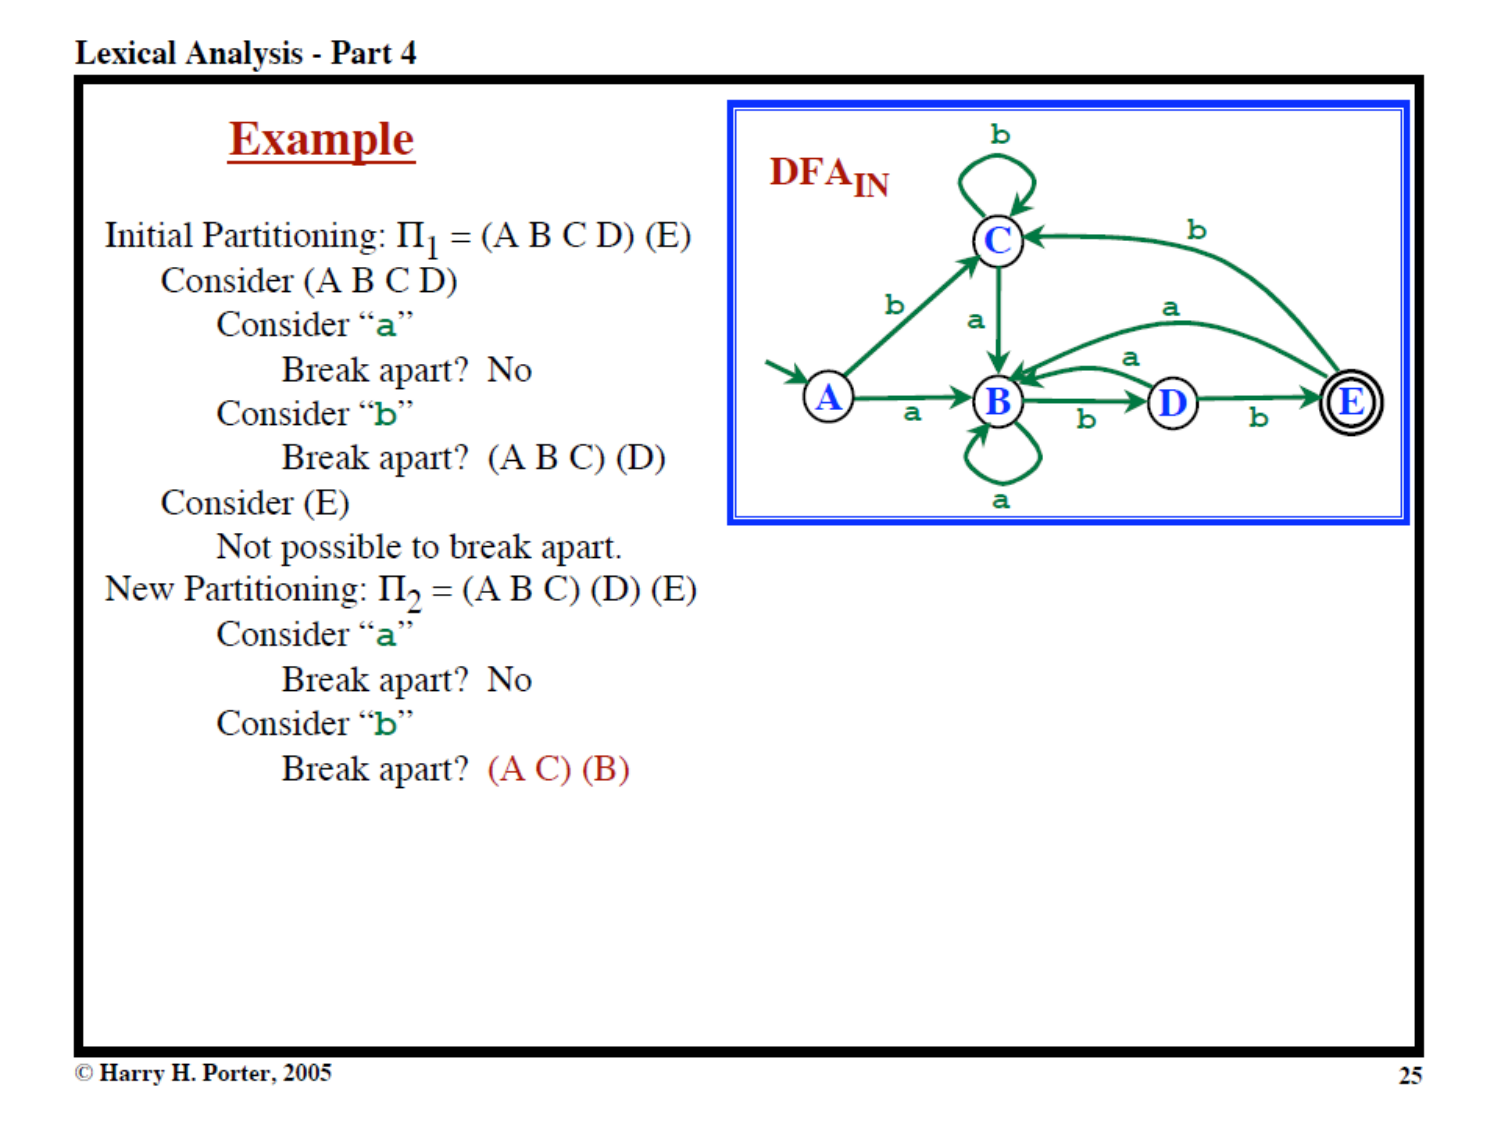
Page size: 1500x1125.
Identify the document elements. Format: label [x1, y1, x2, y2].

picture [70, 36, 1430, 1089]
